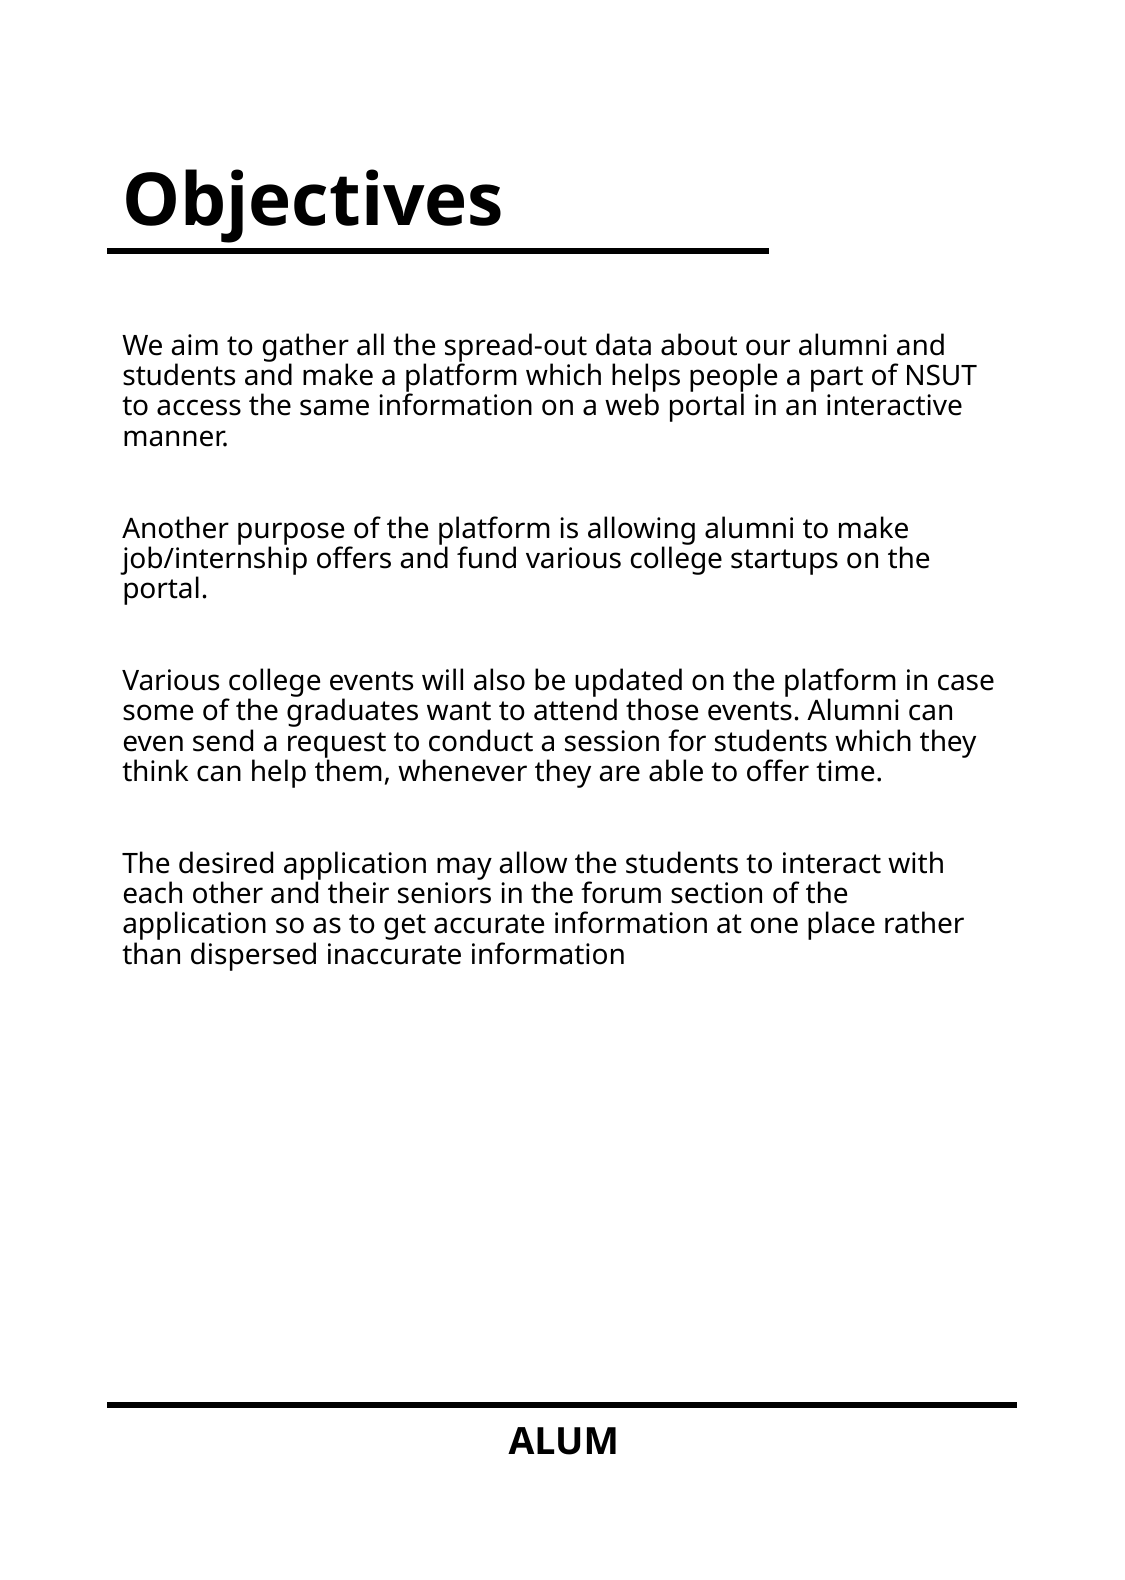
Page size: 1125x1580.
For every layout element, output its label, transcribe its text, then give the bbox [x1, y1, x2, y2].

list We aim to gather all the spread-out data about our alumni and students and make a platform which helps people a part of NSUT to access the same information on a web portal in an interactive manner. Another purpose of the platform is allowing alumni to make job/internship offers and fund various college startups on the portal. Various college events will also be updated on the platform in case some of the graduates want to attend those events. Alumni can even send a request to conduct a session for students which they think can help them, whenever they are able to offer time. The desired application may allow the students to interact with each other and their seniors in the forum section of the application so as to get accurate information at one place rather than dispersed inaccurate information [107, 323, 1017, 1363]
title Objectives [107, 175, 1019, 229]
footer ALUM [373, 1402, 754, 1482]
